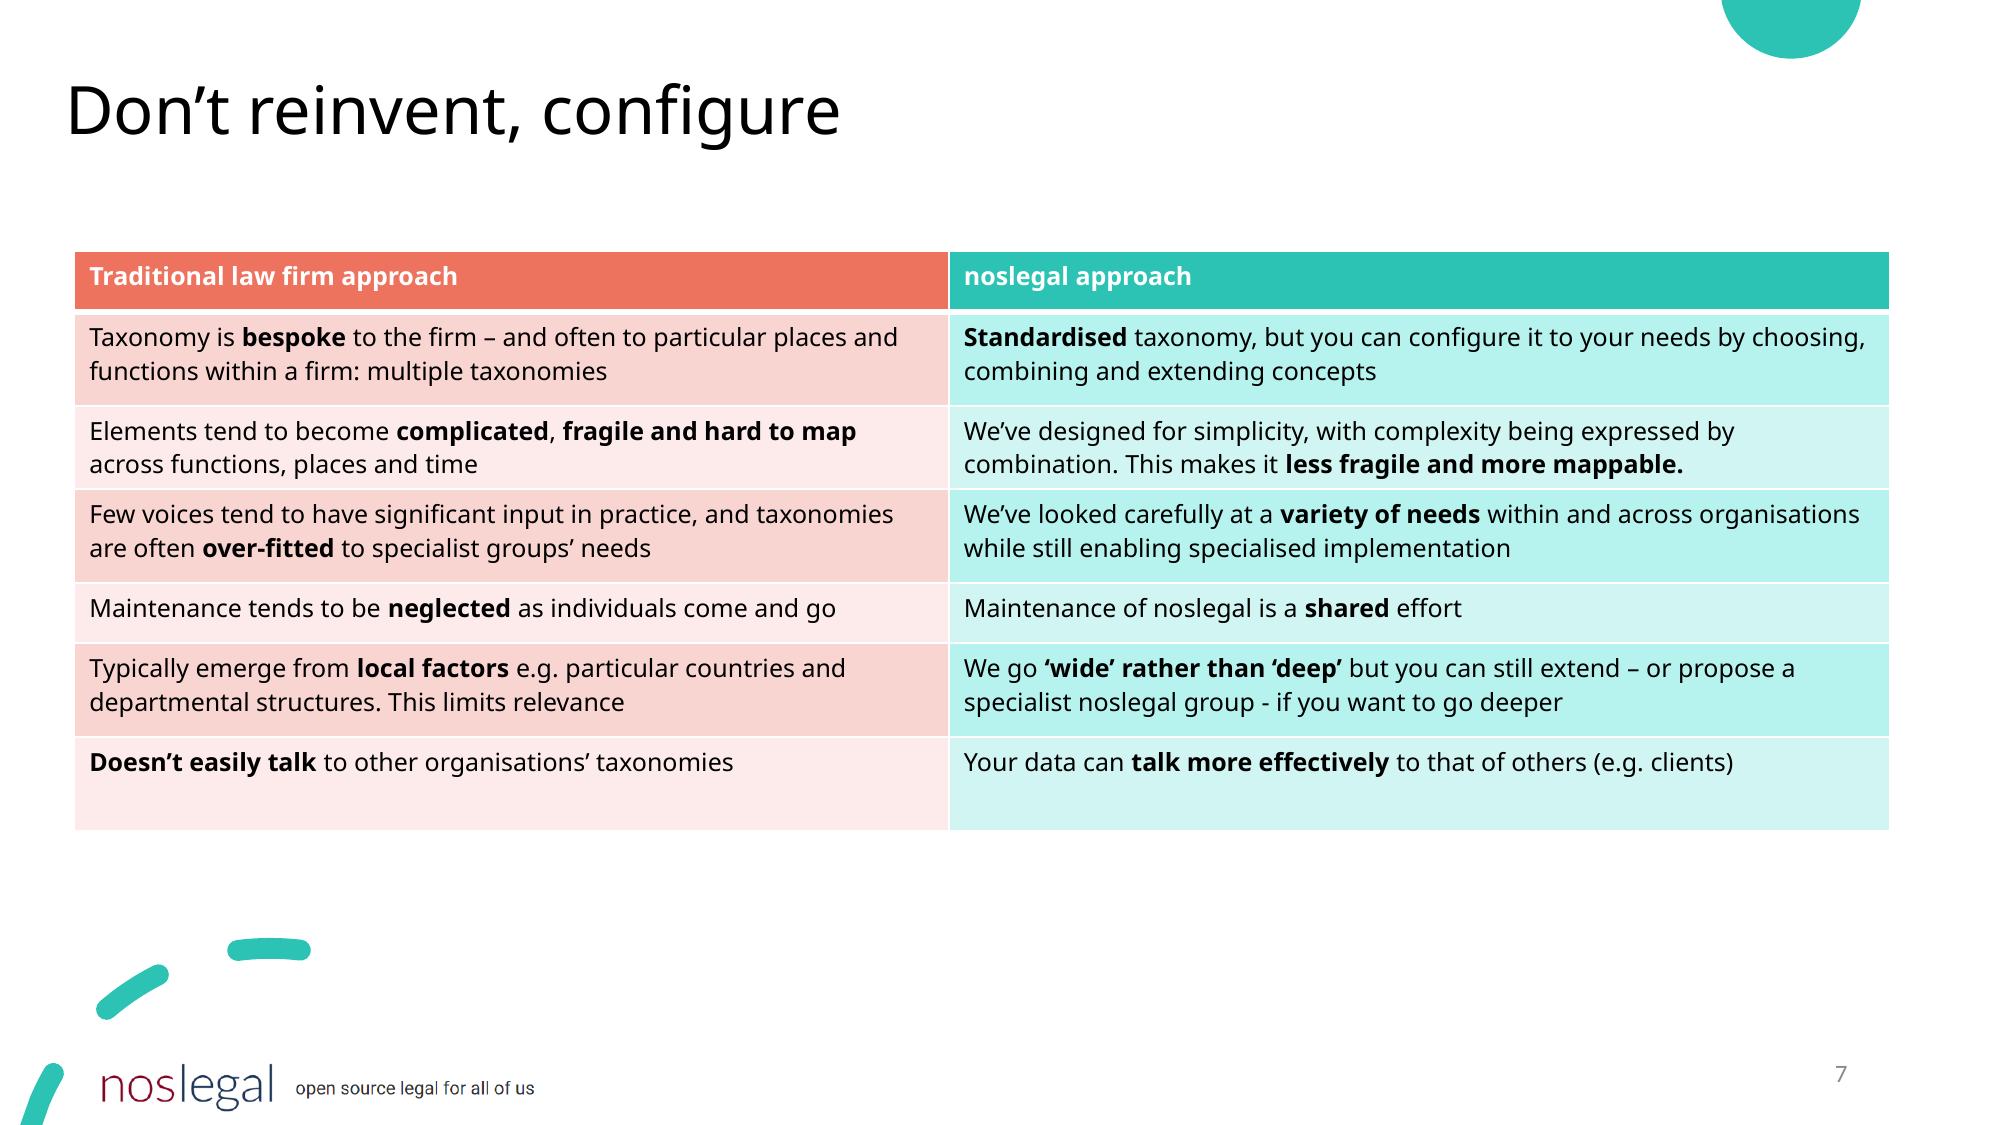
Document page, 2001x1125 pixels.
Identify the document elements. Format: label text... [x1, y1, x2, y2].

table_header Traditional law firm approach [75, 252, 948, 309]
table_cell Elements tend to become complicated, fragile and hard to map across functions, places and time [75, 407, 948, 488]
slide_number ‹#› [1412, 1042, 1863, 1103]
table_cell Maintenance tends to be neglected as individuals come and go [75, 584, 948, 642]
table_cell We’ve looked carefully at a variety of needs within and across organisations while still enabling specialised implementation [950, 490, 1889, 582]
table_cell Few voices tend to have significant input in practice, and taxonomies are often over-fitted to specialist groups’ needs [75, 490, 948, 582]
picture [90, 1048, 554, 1125]
table_cell Maintenance of noslegal is a shared effort [950, 584, 1889, 642]
title Don’t reinvent, configure [50, 53, 1775, 272]
table_cell Your data can talk more effectively to that of others (e.g. clients) [950, 738, 1889, 830]
table_cell Doesn’t easily talk to other organisations’ taxonomies [75, 738, 948, 830]
table_header noslegal approach [950, 252, 1889, 309]
table_cell We go ‘wide’ rather than ‘deep’ but you can still extend – or propose a specialist noslegal group - if you want to go deeper [950, 644, 1889, 736]
table_cell Standardised taxonomy, but you can configure it to your needs by choosing, combining and extending concepts [950, 315, 1889, 405]
table_cell We’ve designed for simplicity, with complexity being expressed by combination. This makes it less fragile and more mappable. [950, 407, 1889, 488]
table_cell Taxonomy is bespoke to the firm – and often to particular places and functions within a firm: multiple taxonomies [75, 315, 948, 405]
table_cell Typically emerge from local factors e.g. particular countries and departmental structures. This limits relevance [75, 644, 948, 736]
